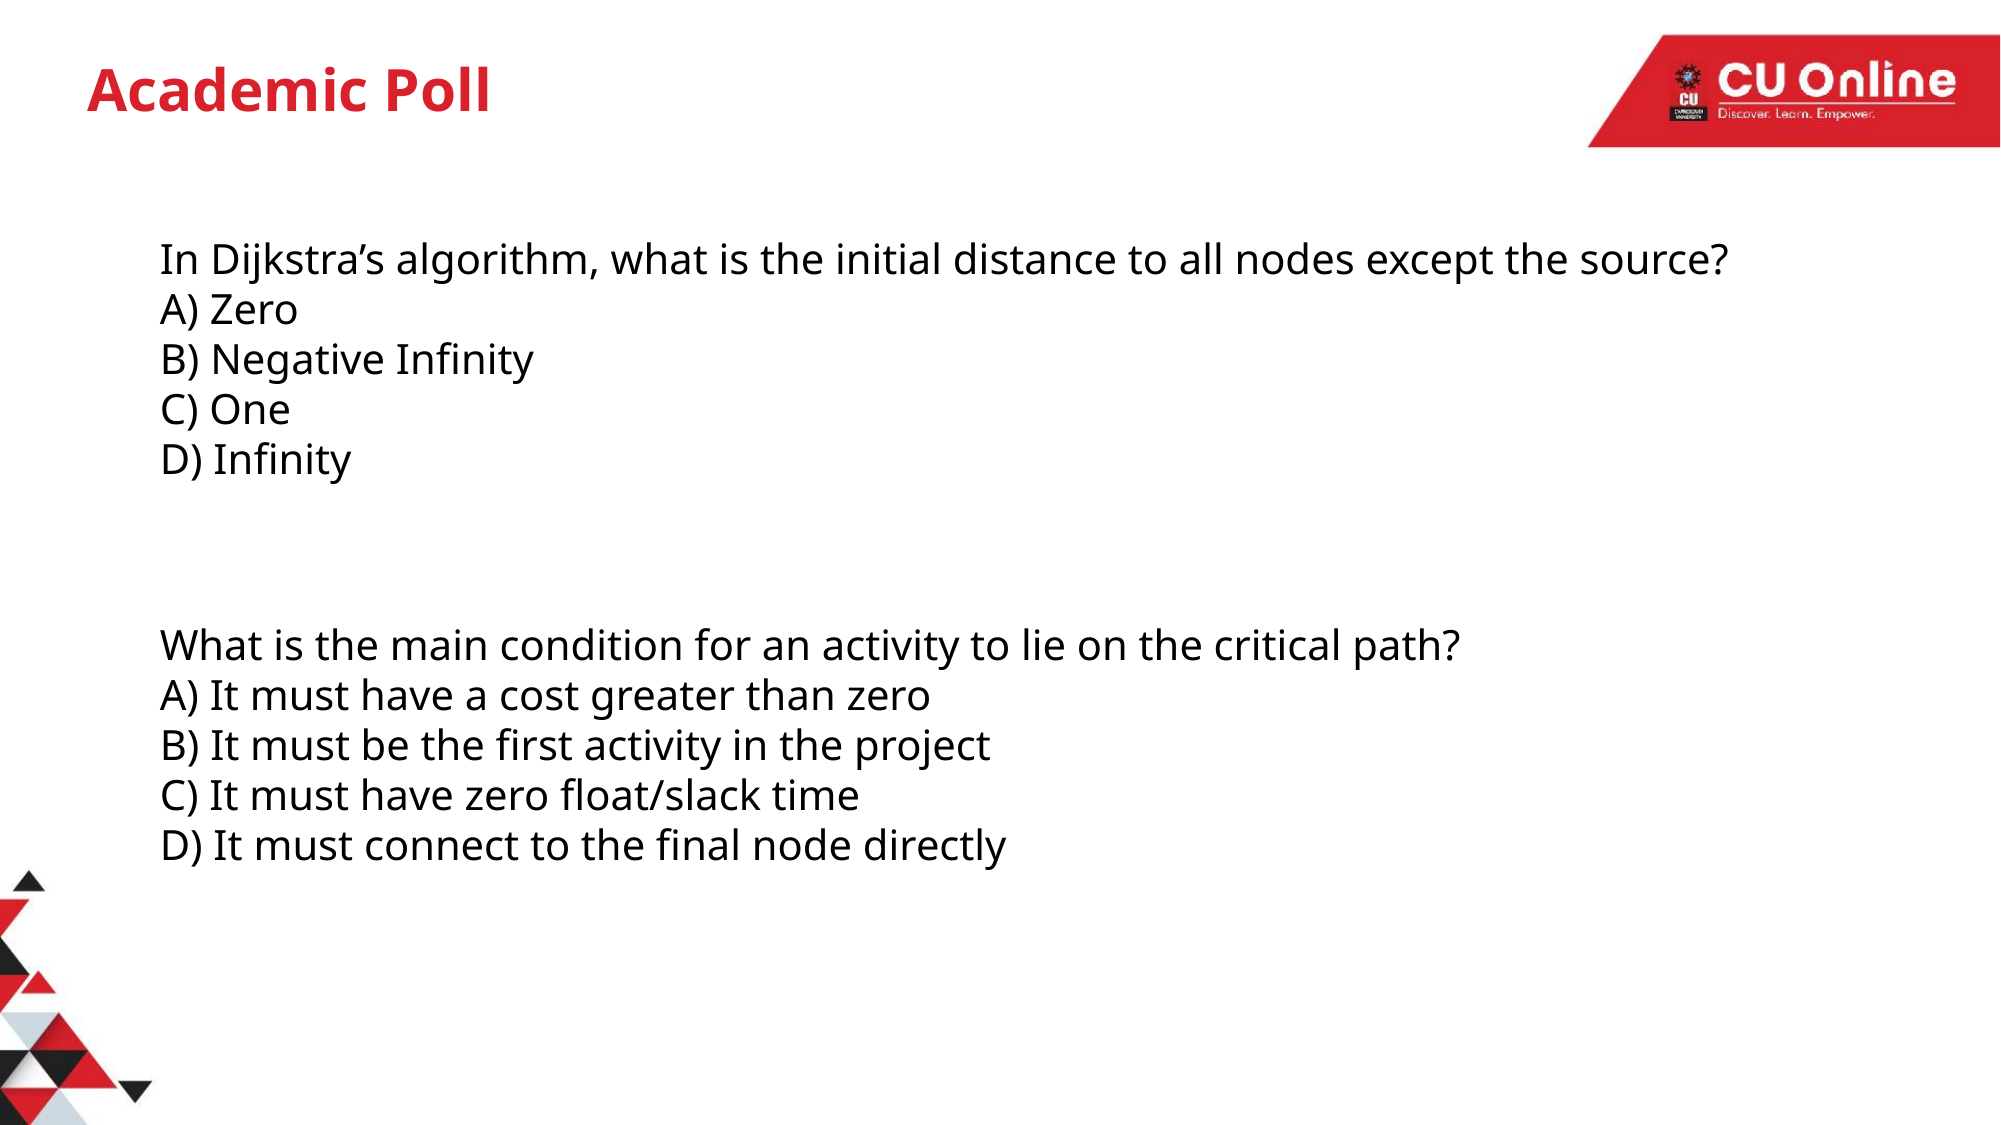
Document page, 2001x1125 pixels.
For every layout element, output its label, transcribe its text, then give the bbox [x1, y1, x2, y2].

picture [0, 0, 2001, 1125]
text_box In Dijkstra’s algorithm, what is the initial distance to all nodes except the source? A) Zero B) Negative Infinity C) One D) Infinity What is the main condition for an activity to lie on the critical path? A) It must have a cost greater than zero B) It must be the first activity in the project C) It must have zero float/slack time D) It must connect to the final node directly [144, 225, 1856, 1001]
title Academic Poll [71, 35, 1797, 149]
